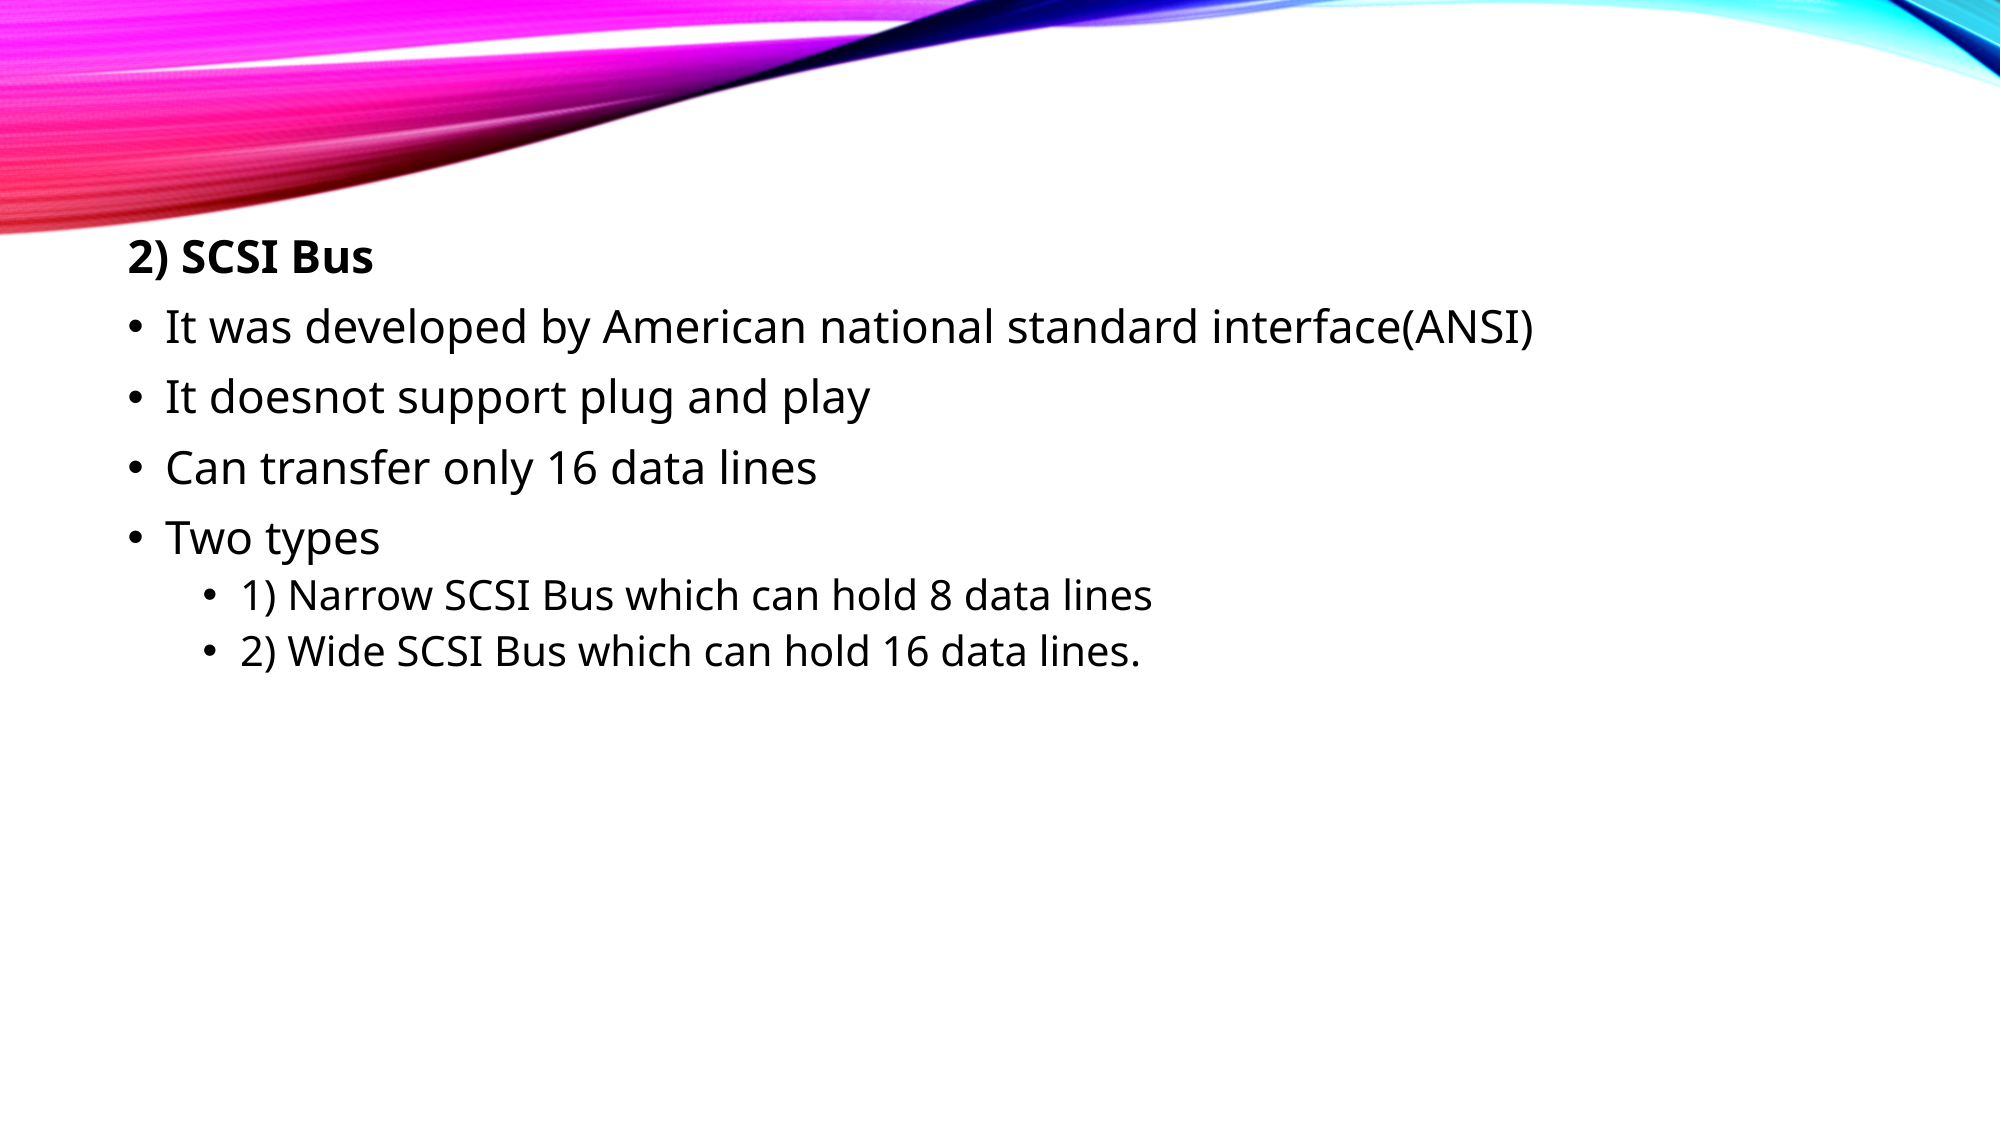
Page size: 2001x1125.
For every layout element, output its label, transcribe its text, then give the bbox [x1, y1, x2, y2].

picture [0, 0, 2000, 237]
list 2) SCSI Bus It was developed by American national standard interface(ANSI) It doesnot support plug and play Can transfer only 16 data lines Two types 1) Narrow SCSI Bus which can hold 8 data lines 2) Wide SCSI Bus which can hold 16 data lines. [112, 226, 1888, 1021]
picture [1890, 0, 2000, 75]
picture [1910, 0, 2000, 45]
